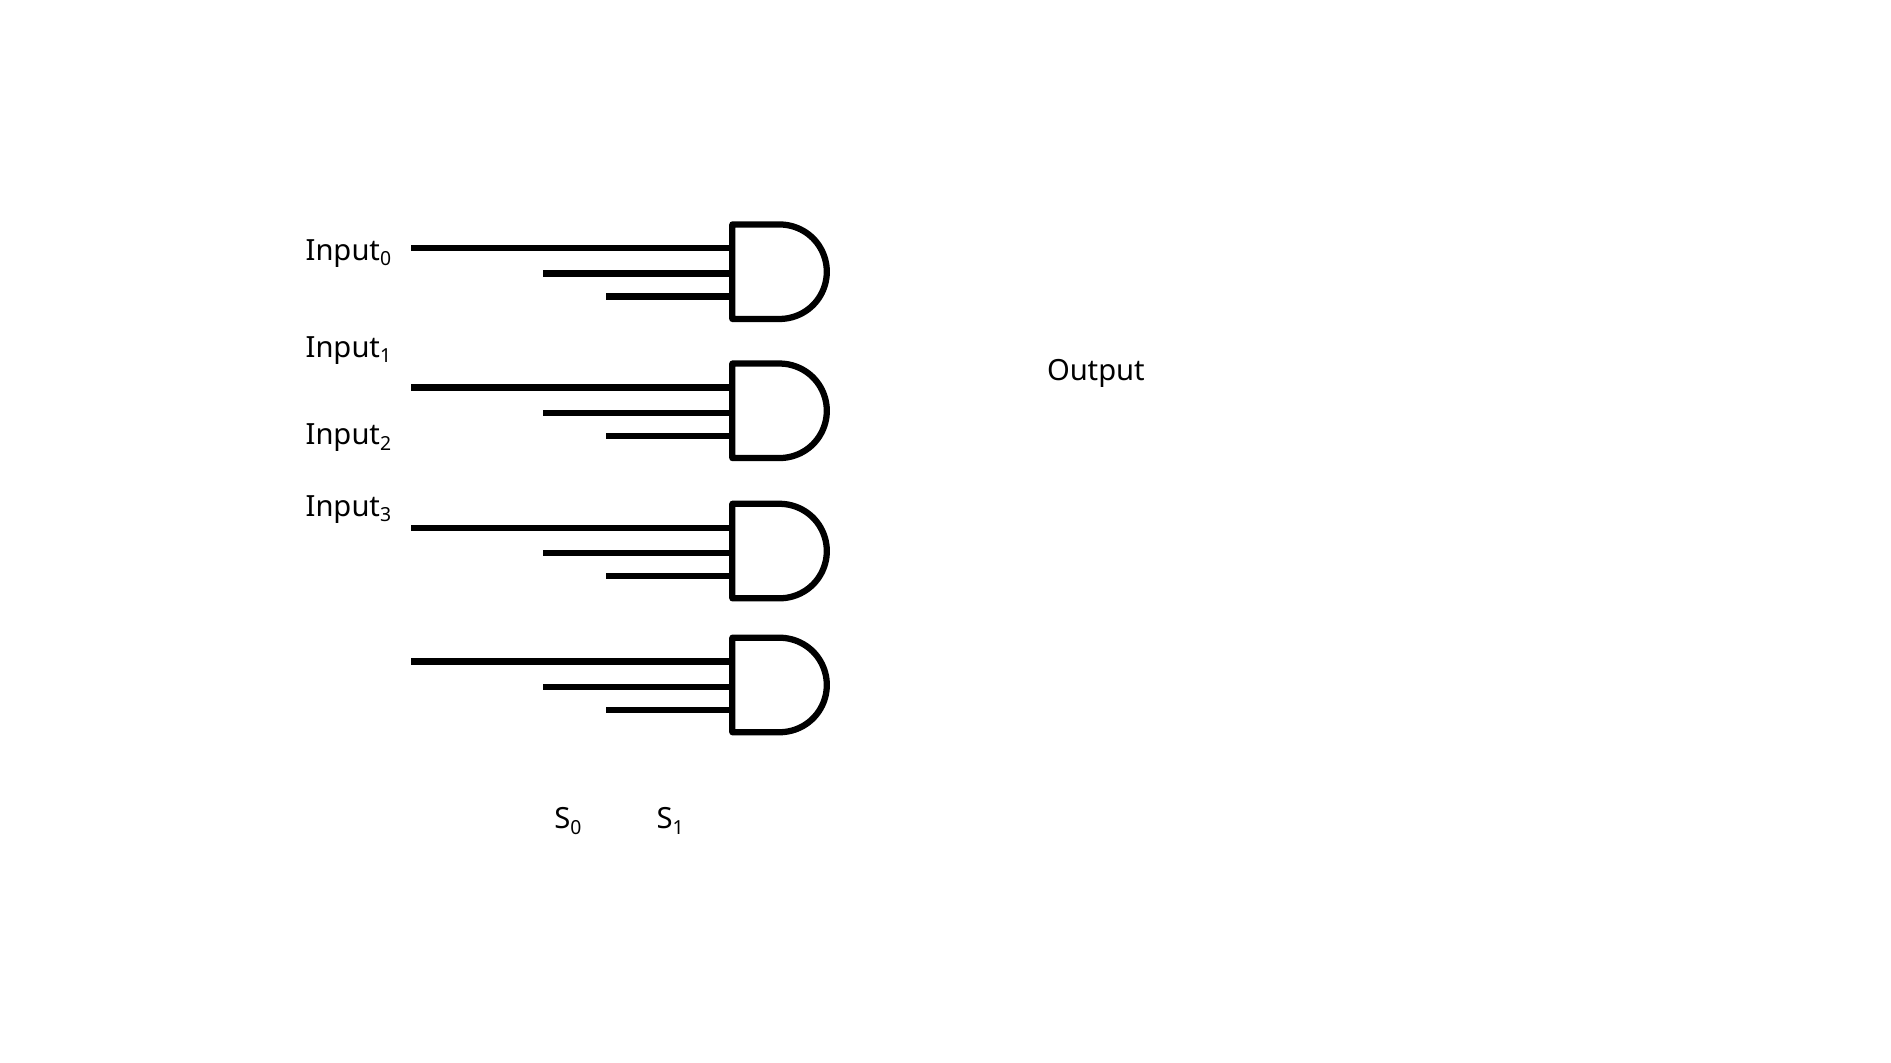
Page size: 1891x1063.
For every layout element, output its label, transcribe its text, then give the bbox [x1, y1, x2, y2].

text_box Input0 [285, 219, 412, 277]
text_box [730, 635, 829, 735]
text_box Output [1026, 343, 1166, 394]
text_box [730, 222, 829, 322]
text_box S1 [637, 788, 703, 846]
text_box [730, 501, 829, 601]
text_box Input2 [285, 404, 412, 462]
text_box S0 [535, 788, 601, 846]
text_box Input1 [285, 316, 412, 374]
text_box [730, 361, 829, 461]
text_box Input3 [285, 475, 412, 533]
